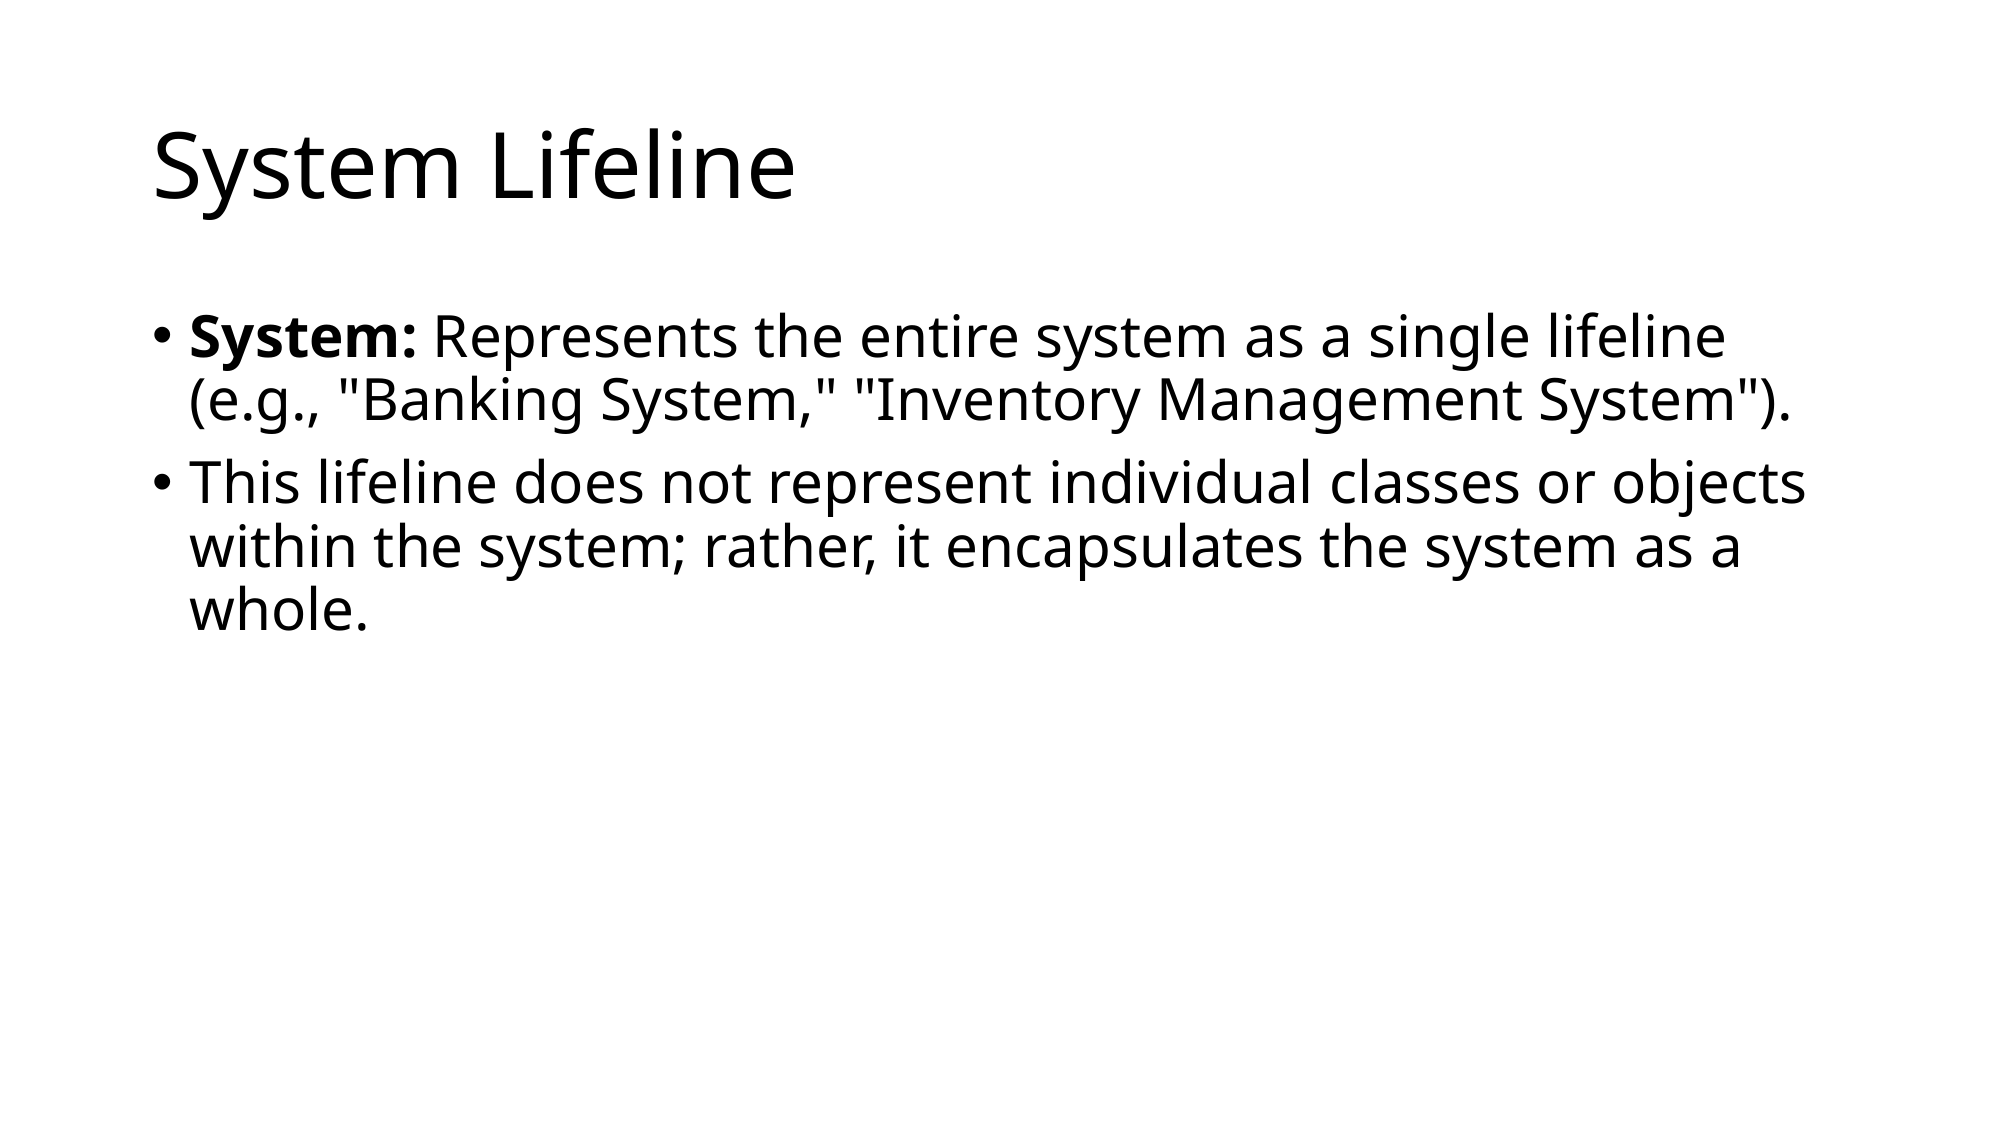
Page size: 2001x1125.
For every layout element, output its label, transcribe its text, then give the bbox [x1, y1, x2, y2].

title System Lifeline [137, 59, 1863, 278]
list System: Represents the entire system as a single lifeline (e.g., "Banking System," "Inventory Management System"). This lifeline does not represent individual classes or objects within the system; rather, it encapsulates the system as a whole. [137, 299, 1863, 1014]
